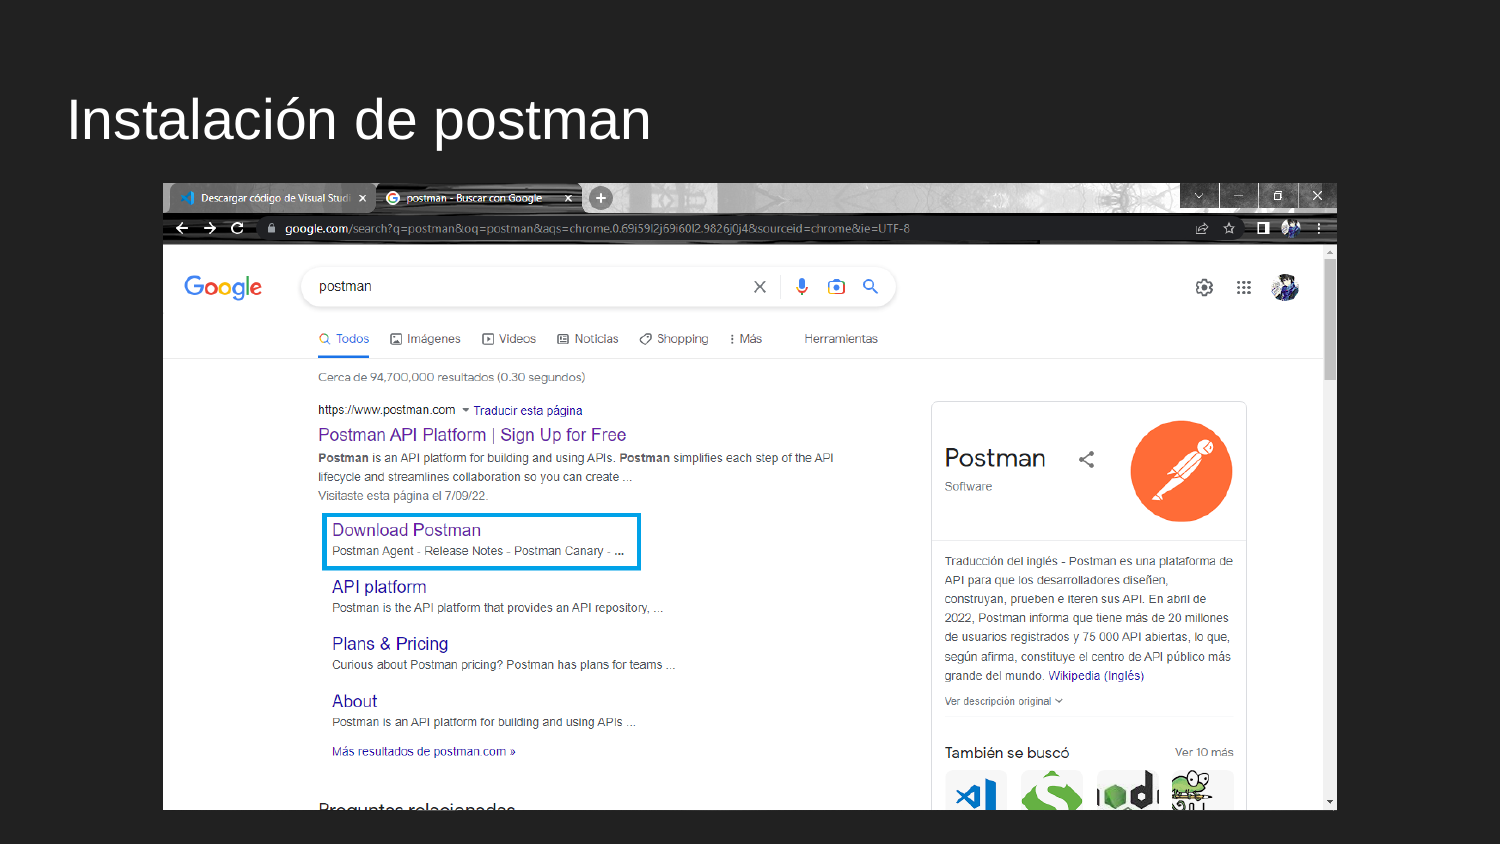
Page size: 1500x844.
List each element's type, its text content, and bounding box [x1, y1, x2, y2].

title Instalación de postman [51, 72, 1449, 167]
picture [163, 183, 1337, 811]
